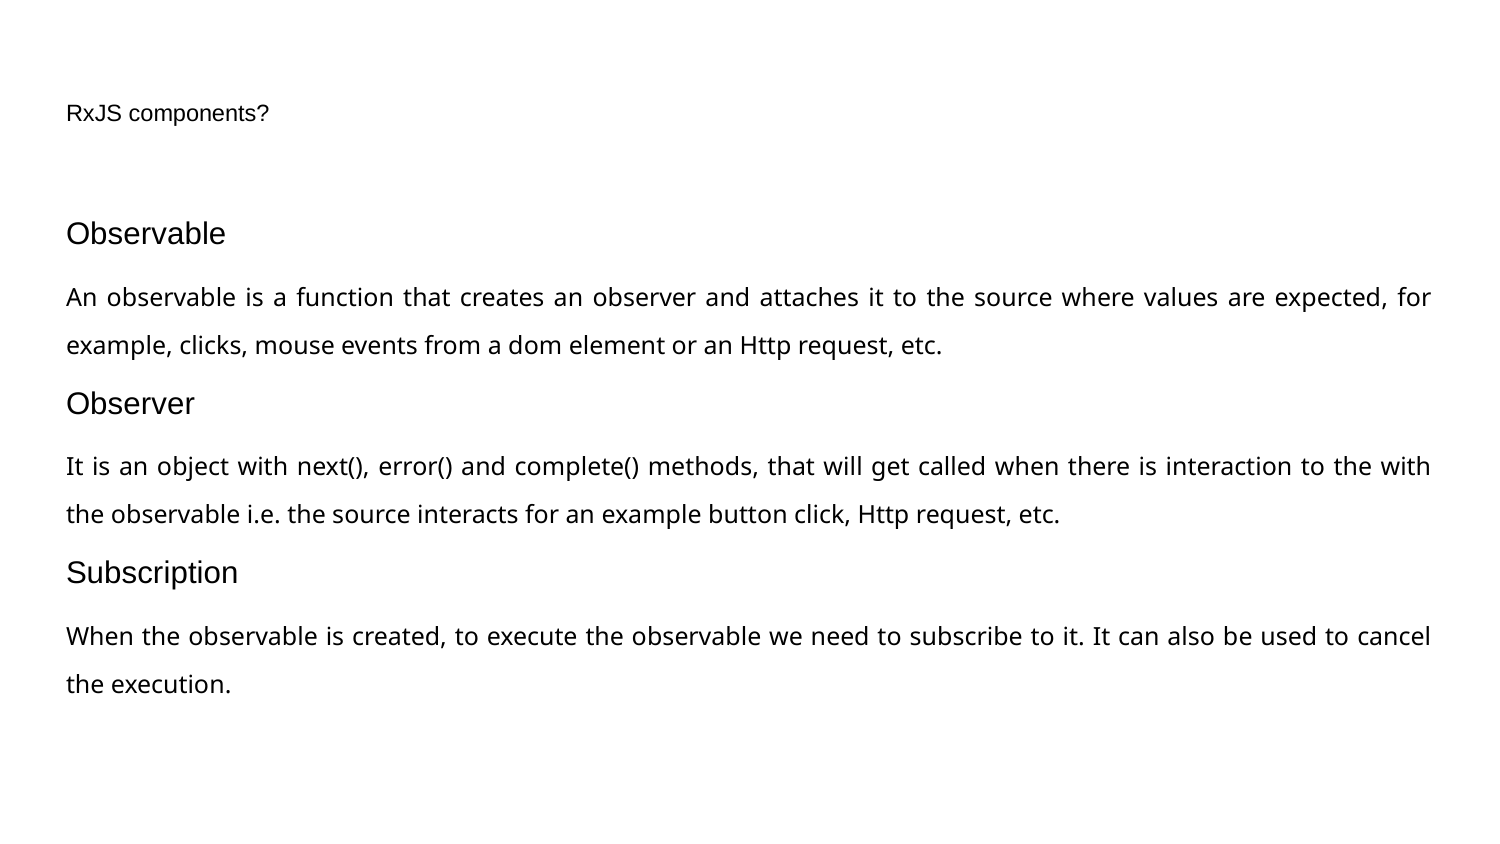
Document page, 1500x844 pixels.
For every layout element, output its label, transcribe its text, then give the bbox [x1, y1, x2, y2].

list Observable An observable is a function that creates an observer and attaches it to the source where values are expected, for example, clicks, mouse events from a dom element or an Http request, etc. Observer It is an object with next(), error() and complete() methods, that will get called when there is interaction to the with the observable i.e. the source interacts for an example button click, Http request, etc. Subscription When the observable is created, to execute the observable we need to subscribe to it. It can also be used to cancel the execution. [51, 189, 1449, 817]
title RxJS components? [51, 75, 1449, 170]
